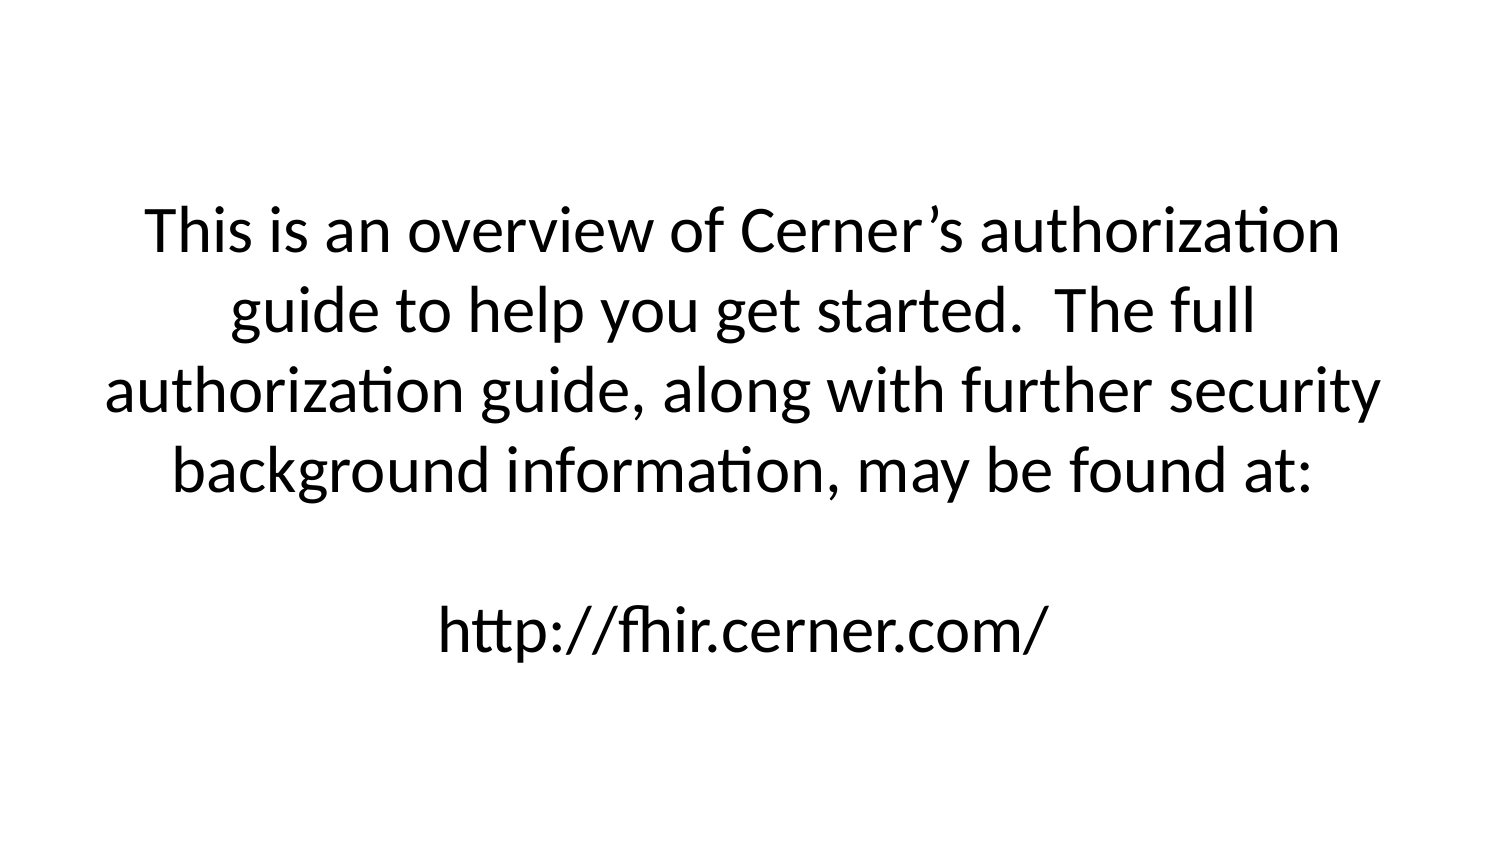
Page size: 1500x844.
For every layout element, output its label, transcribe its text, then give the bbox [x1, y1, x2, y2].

text_box This is an overview of Cerner’s authorization guide to help you get started. The full authorization guide, along with further security background information, may be found at: http://fhir.cerner.com/ [74, 178, 1413, 673]
